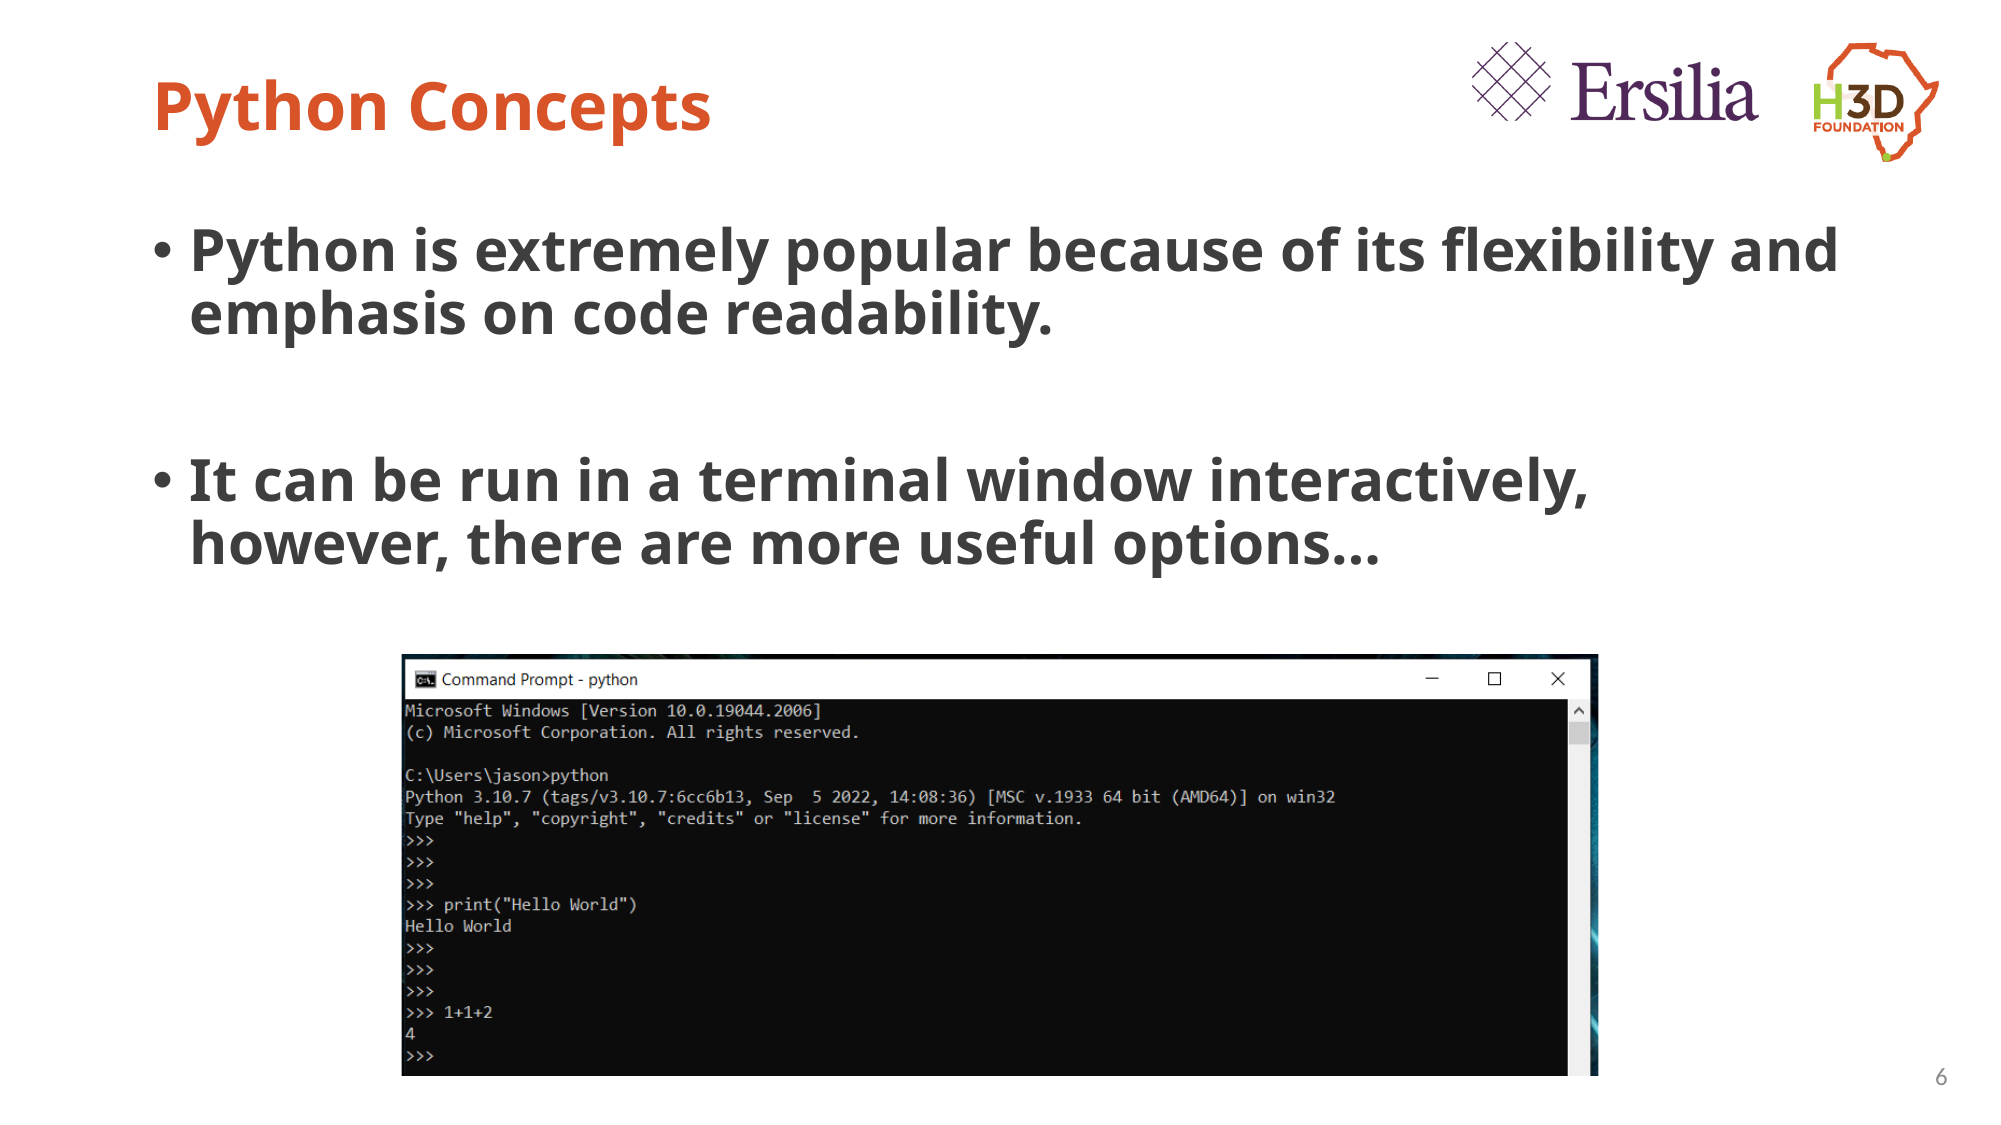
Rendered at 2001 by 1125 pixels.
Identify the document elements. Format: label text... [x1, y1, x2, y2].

picture [1472, 42, 1759, 121]
title Python Concepts [137, 59, 1258, 159]
slide_number 6 [1890, 1045, 1963, 1106]
picture [401, 654, 1599, 1076]
list Python is extremely popular because of its flexibility and emphasis on code readability. It can be run in a terminal window interactively, however, there are more useful options… [137, 213, 1875, 1083]
